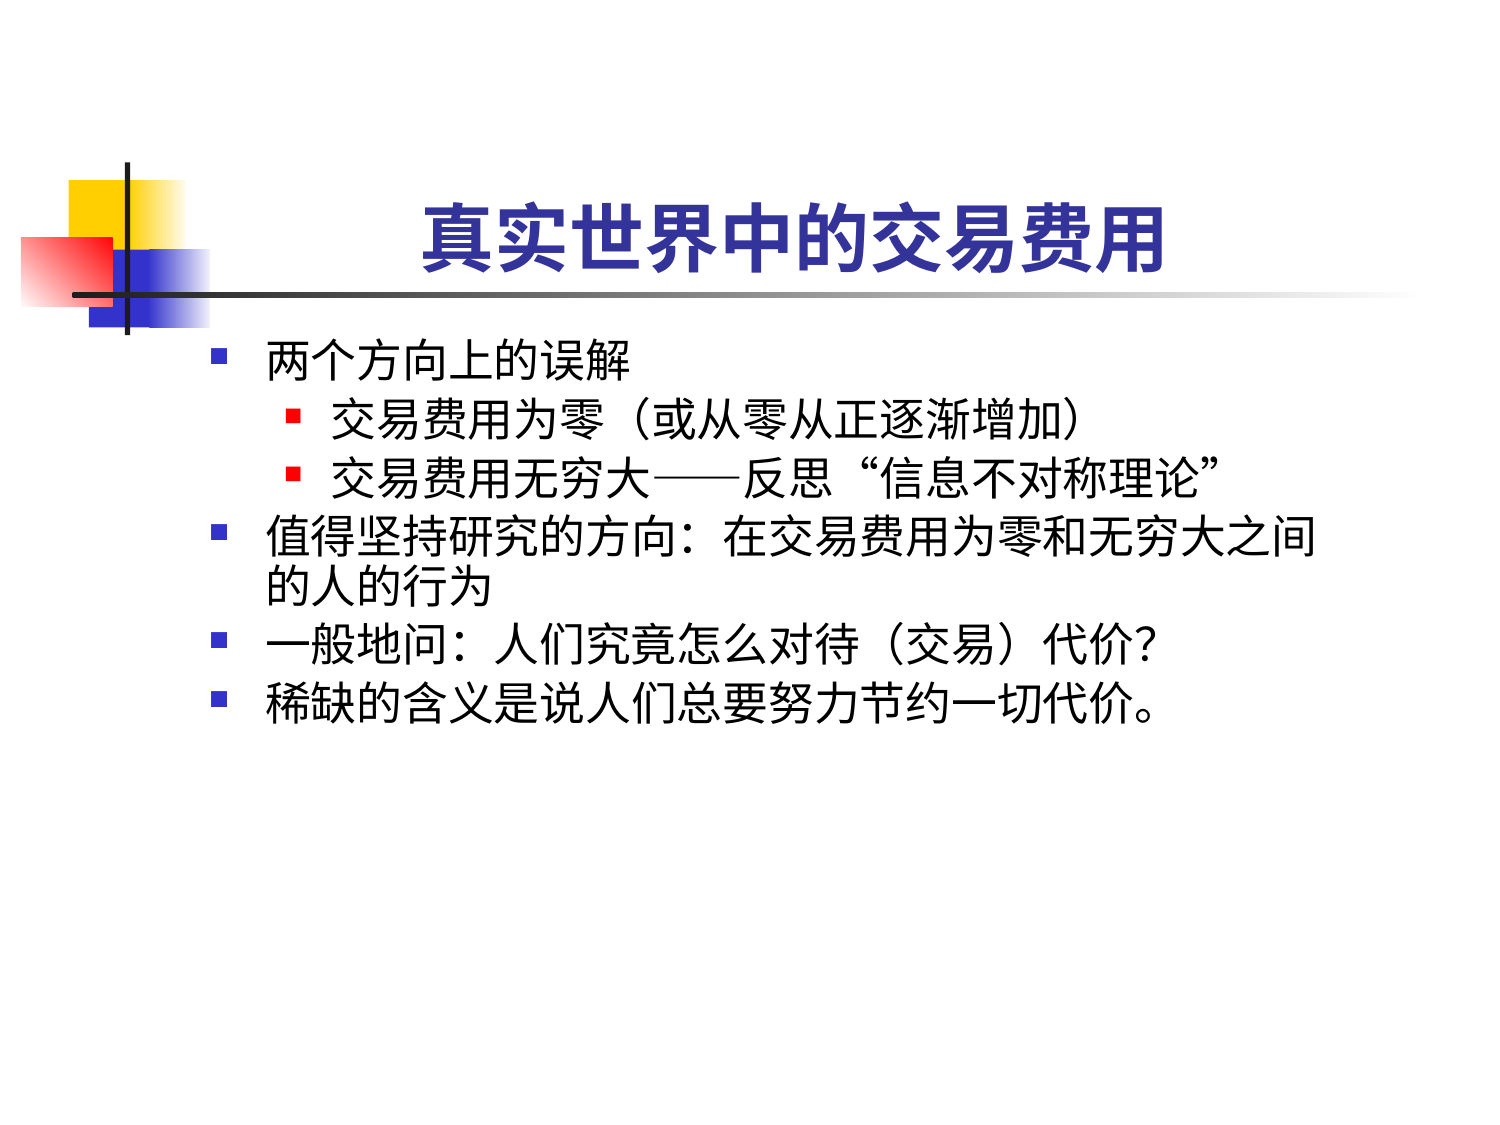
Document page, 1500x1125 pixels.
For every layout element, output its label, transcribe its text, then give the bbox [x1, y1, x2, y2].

title 真实世界中的交易费用 [188, 101, 1400, 289]
list 两个方向上的误解 交易费用为零（或从零从正逐渐增加） 交易费用无穷大——反思“信息不对称理论” 值得坚持研究的方向：在交易费用为零和无穷大之间的人的行为 一般地问：人们究竟怎么对待（交易）代价？ 稀缺的含义是说人们总要努力节约一切代价。 [193, 330, 1377, 1007]
